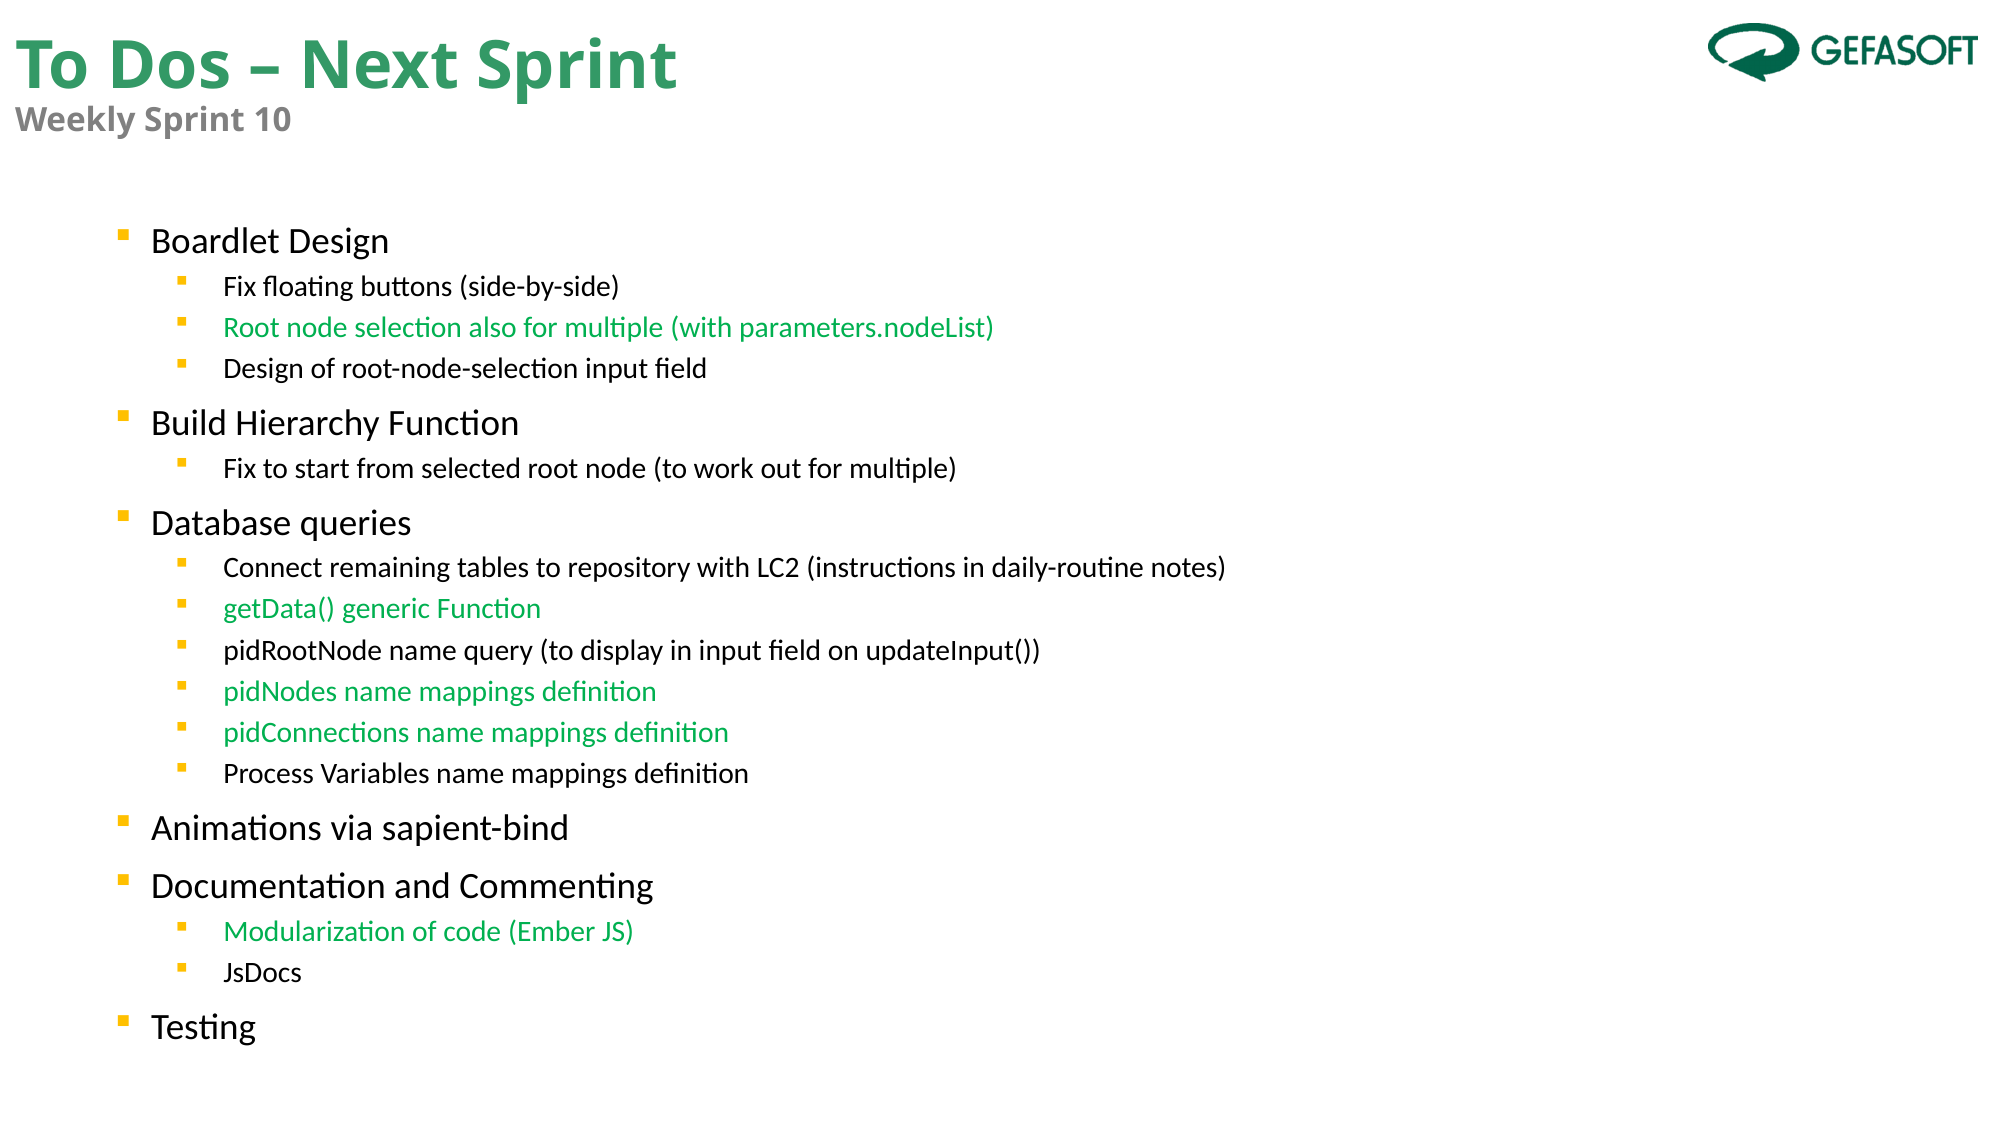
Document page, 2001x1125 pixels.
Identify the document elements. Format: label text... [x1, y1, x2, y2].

picture [1708, 22, 1978, 82]
title To Dos – Next Sprint Weekly Sprint 10 [0, 3, 2000, 166]
list Boardlet Design Fix floating buttons (side-by-side) Root node selection also for multiple (with parameters.nodeList) Design of root-node-selection input field Build Hierarchy Function Fix to start from selected root node (to work out for multiple) Database queries Connect remaining tables to repository with LC2 (instructions in daily-routine notes) getData() generic Function pidRootNode name query (to display in input field on updateInput()) pidNodes name mappings definition pidConnections name mappings definition Process Variables name mappings definition Animations via sapient-bind Documentation and Commenting Modularization of code (Ember JS) JsDocs Testing [100, 214, 1897, 1060]
